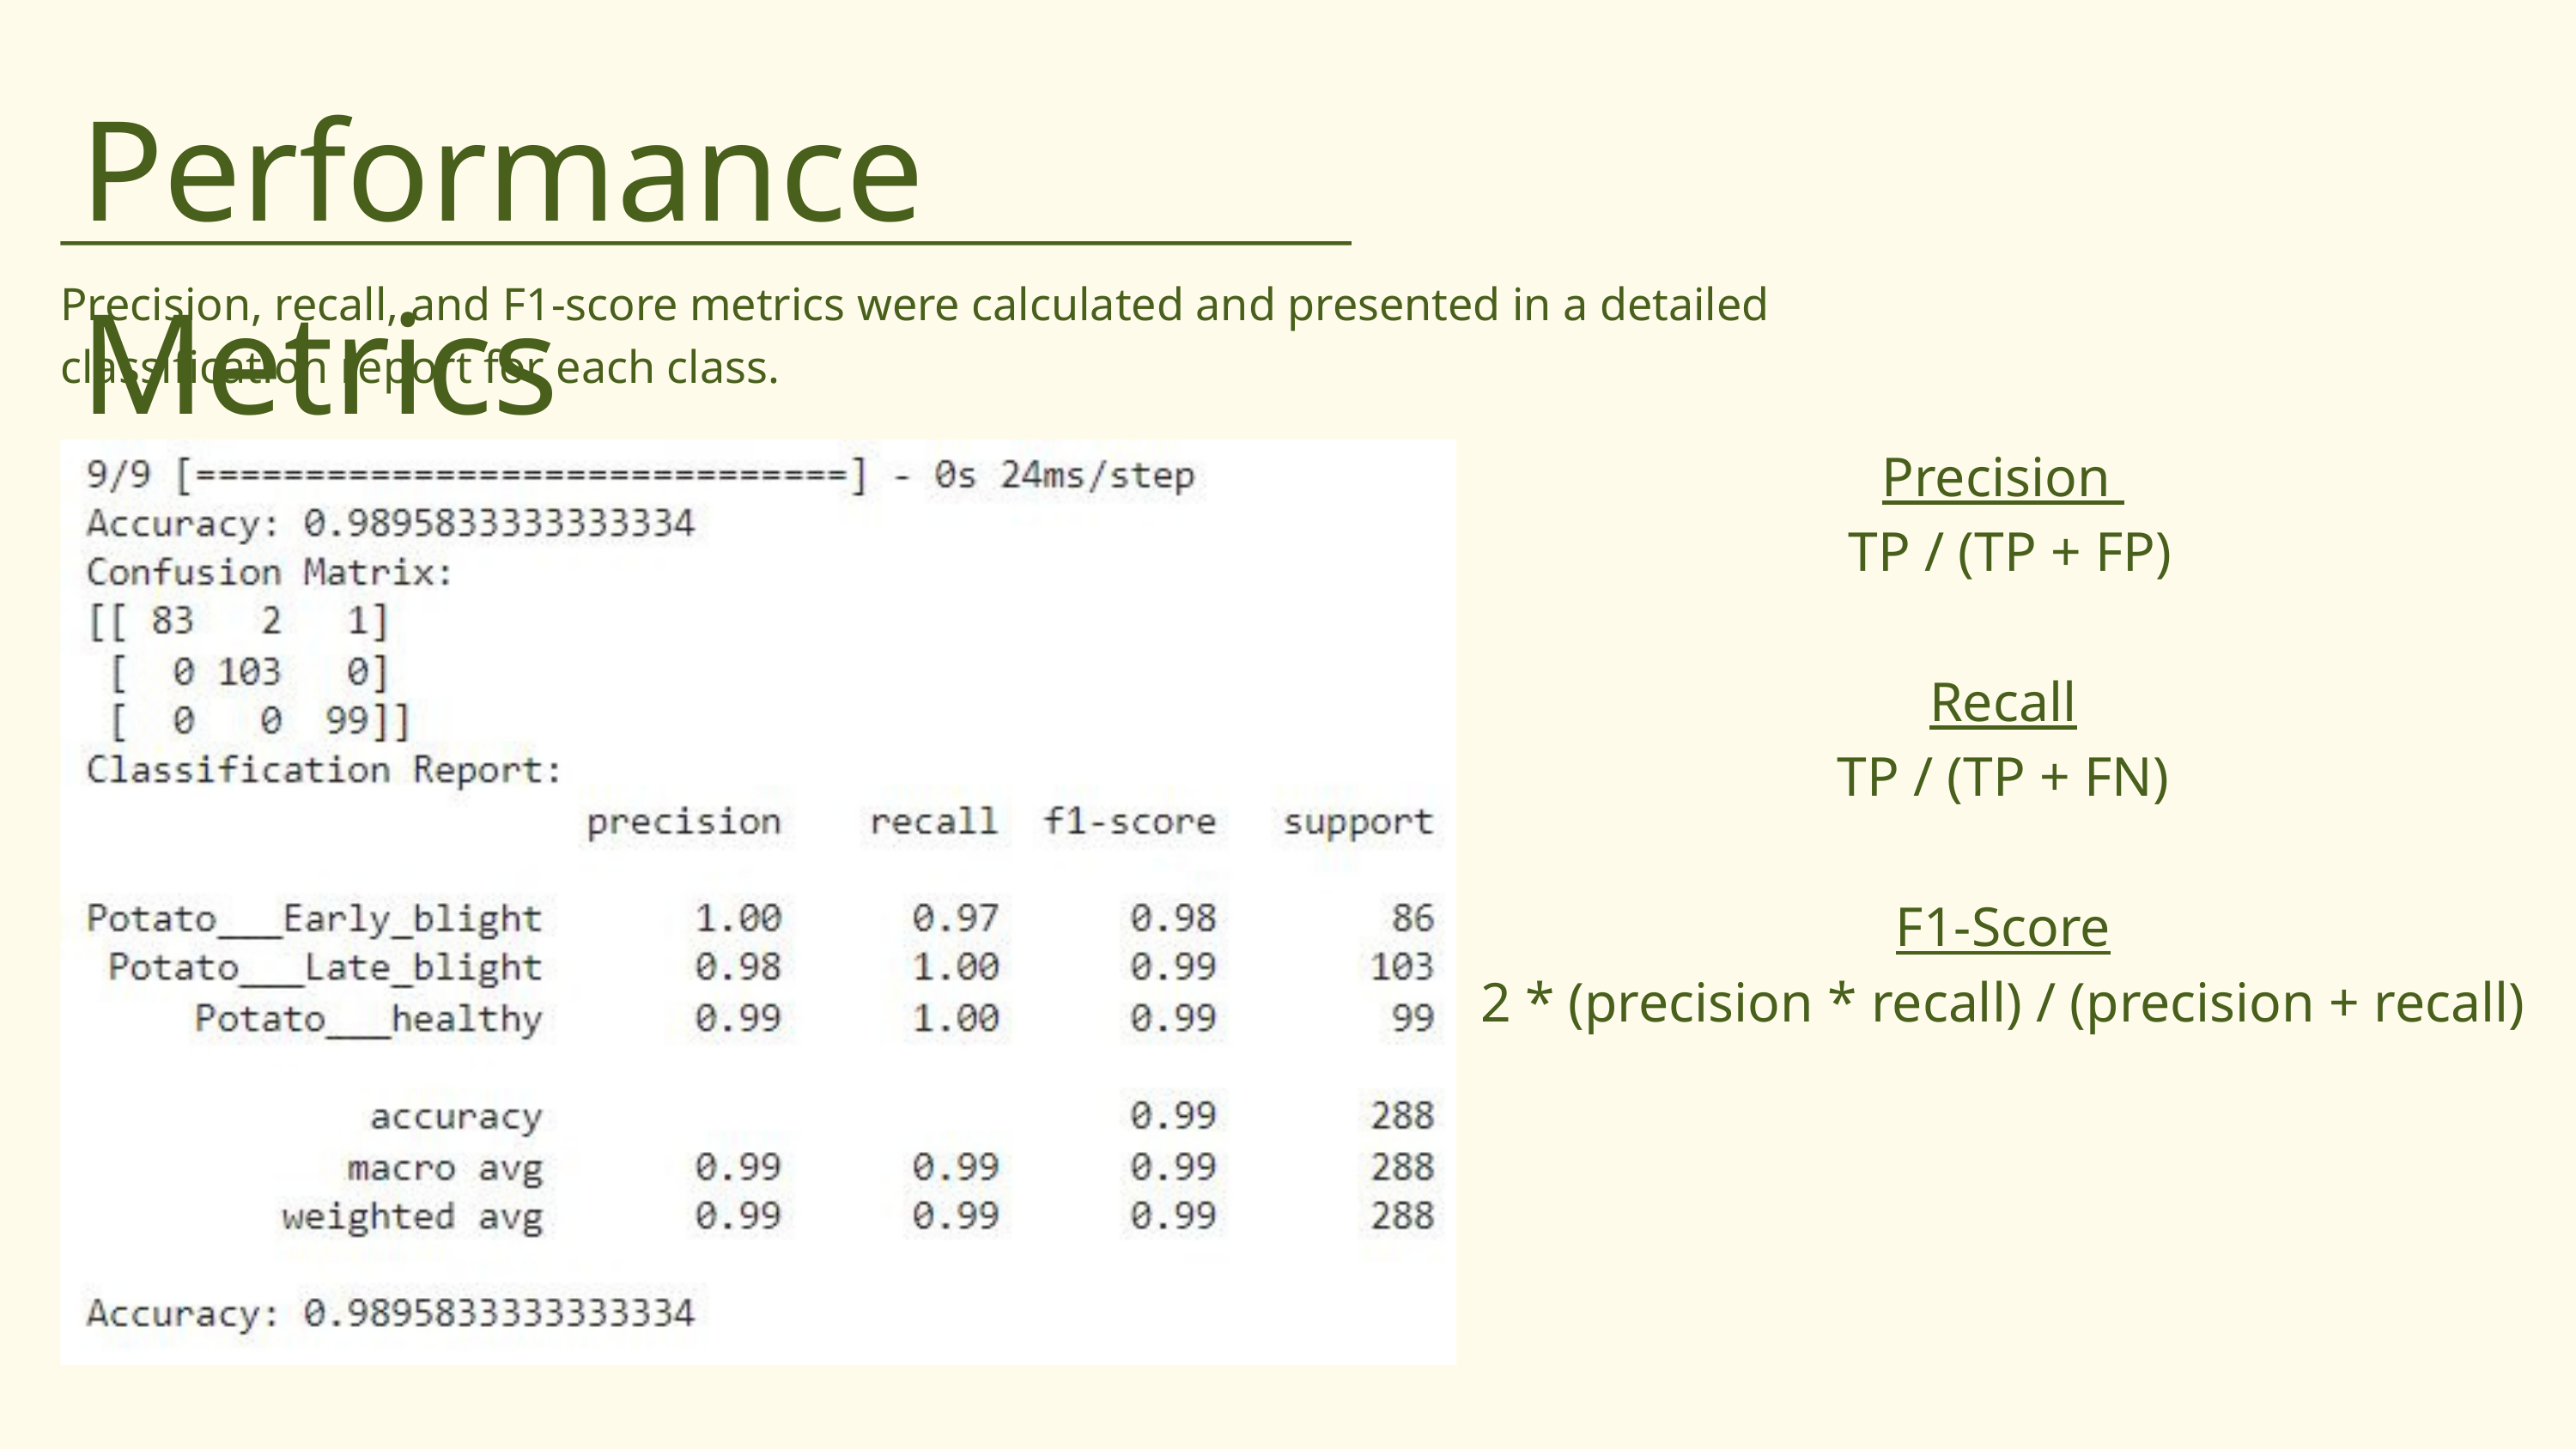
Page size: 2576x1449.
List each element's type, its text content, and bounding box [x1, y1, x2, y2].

text_box [60, 440, 1456, 1365]
text_box Performance Metrics [80, 54, 1333, 266]
text_box Precision TP / (TP + FP) Recall TP / (TP + FN) F1-Score 2 * (precision * recall) / (precision + recall) [1455, 432, 2551, 1183]
text_box Precision, recall, and F1-score metrics were calculated and presented in a detailed classification report for each class. [60, 266, 2026, 392]
text_box Performance Metrics [80, 392, 1333, 442]
